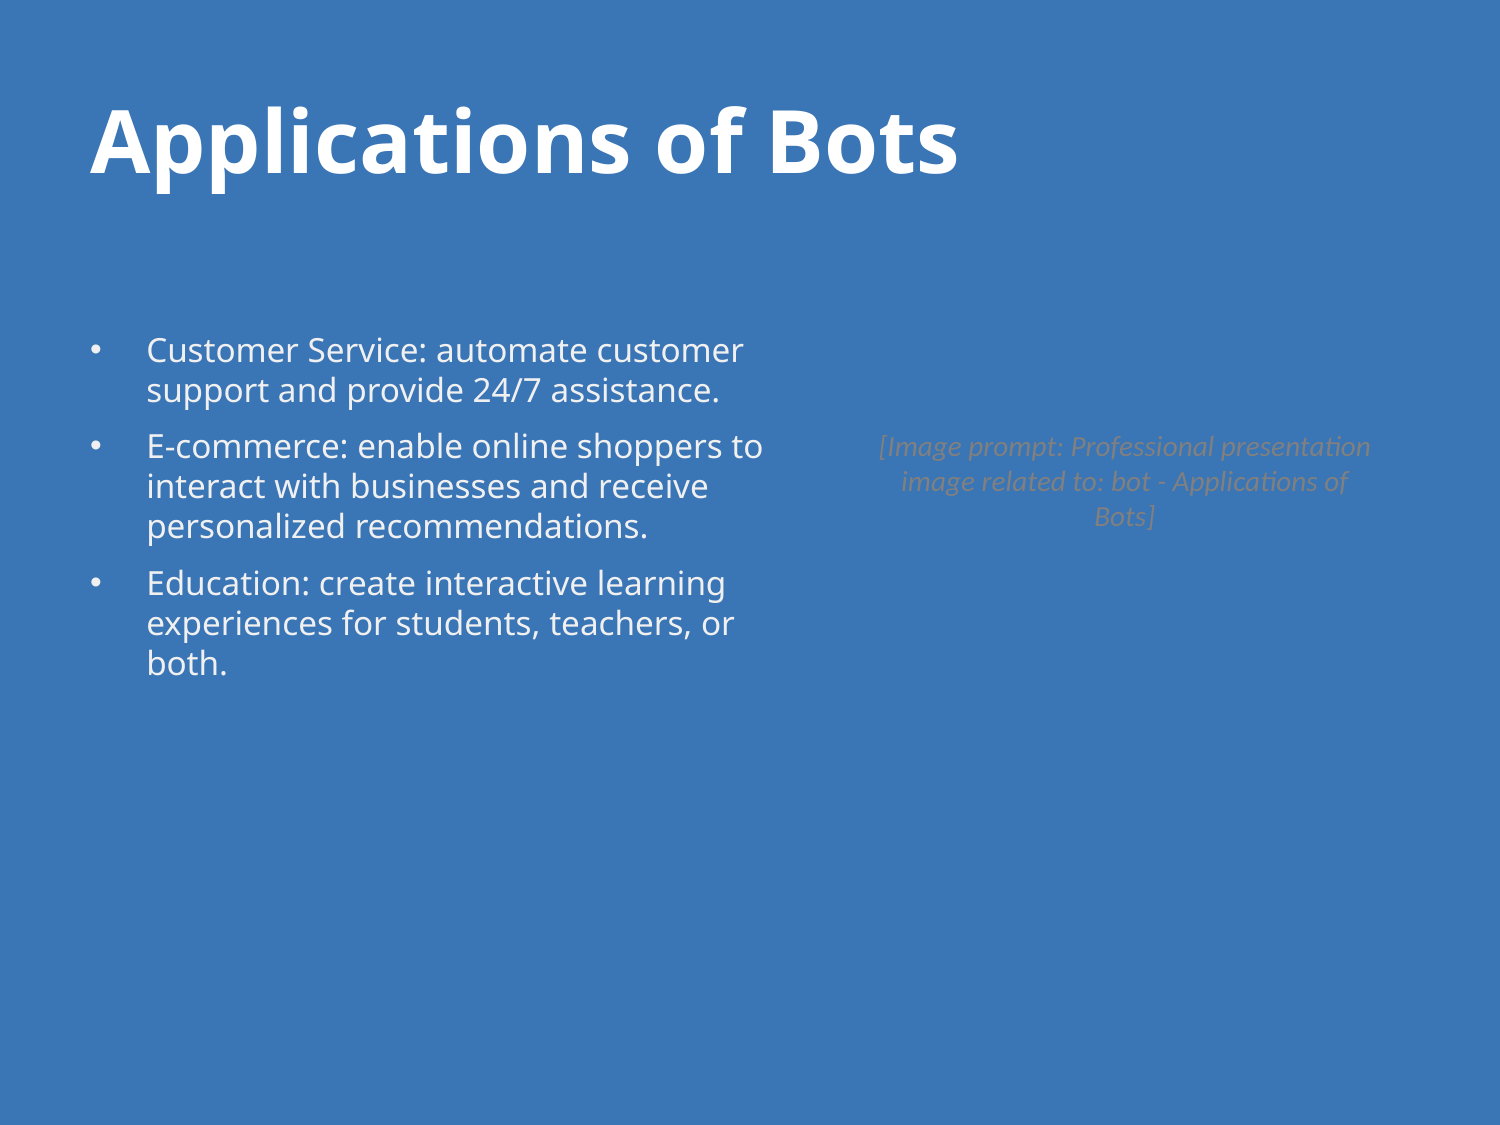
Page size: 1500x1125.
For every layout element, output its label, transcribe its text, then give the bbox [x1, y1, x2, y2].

list Customer Service: automate customer support and provide 24/7 assistance. E-commerce: enable online shoppers to interact with businesses and receive personalized recommendations. Education: create interactive learning experiences for students, teachers, or both. [75, 224, 788, 900]
text_box [Image prompt: Professional presentation image related to: bot - Applications of Bots] [862, 374, 1388, 540]
title Applications of Bots [75, 45, 1425, 233]
